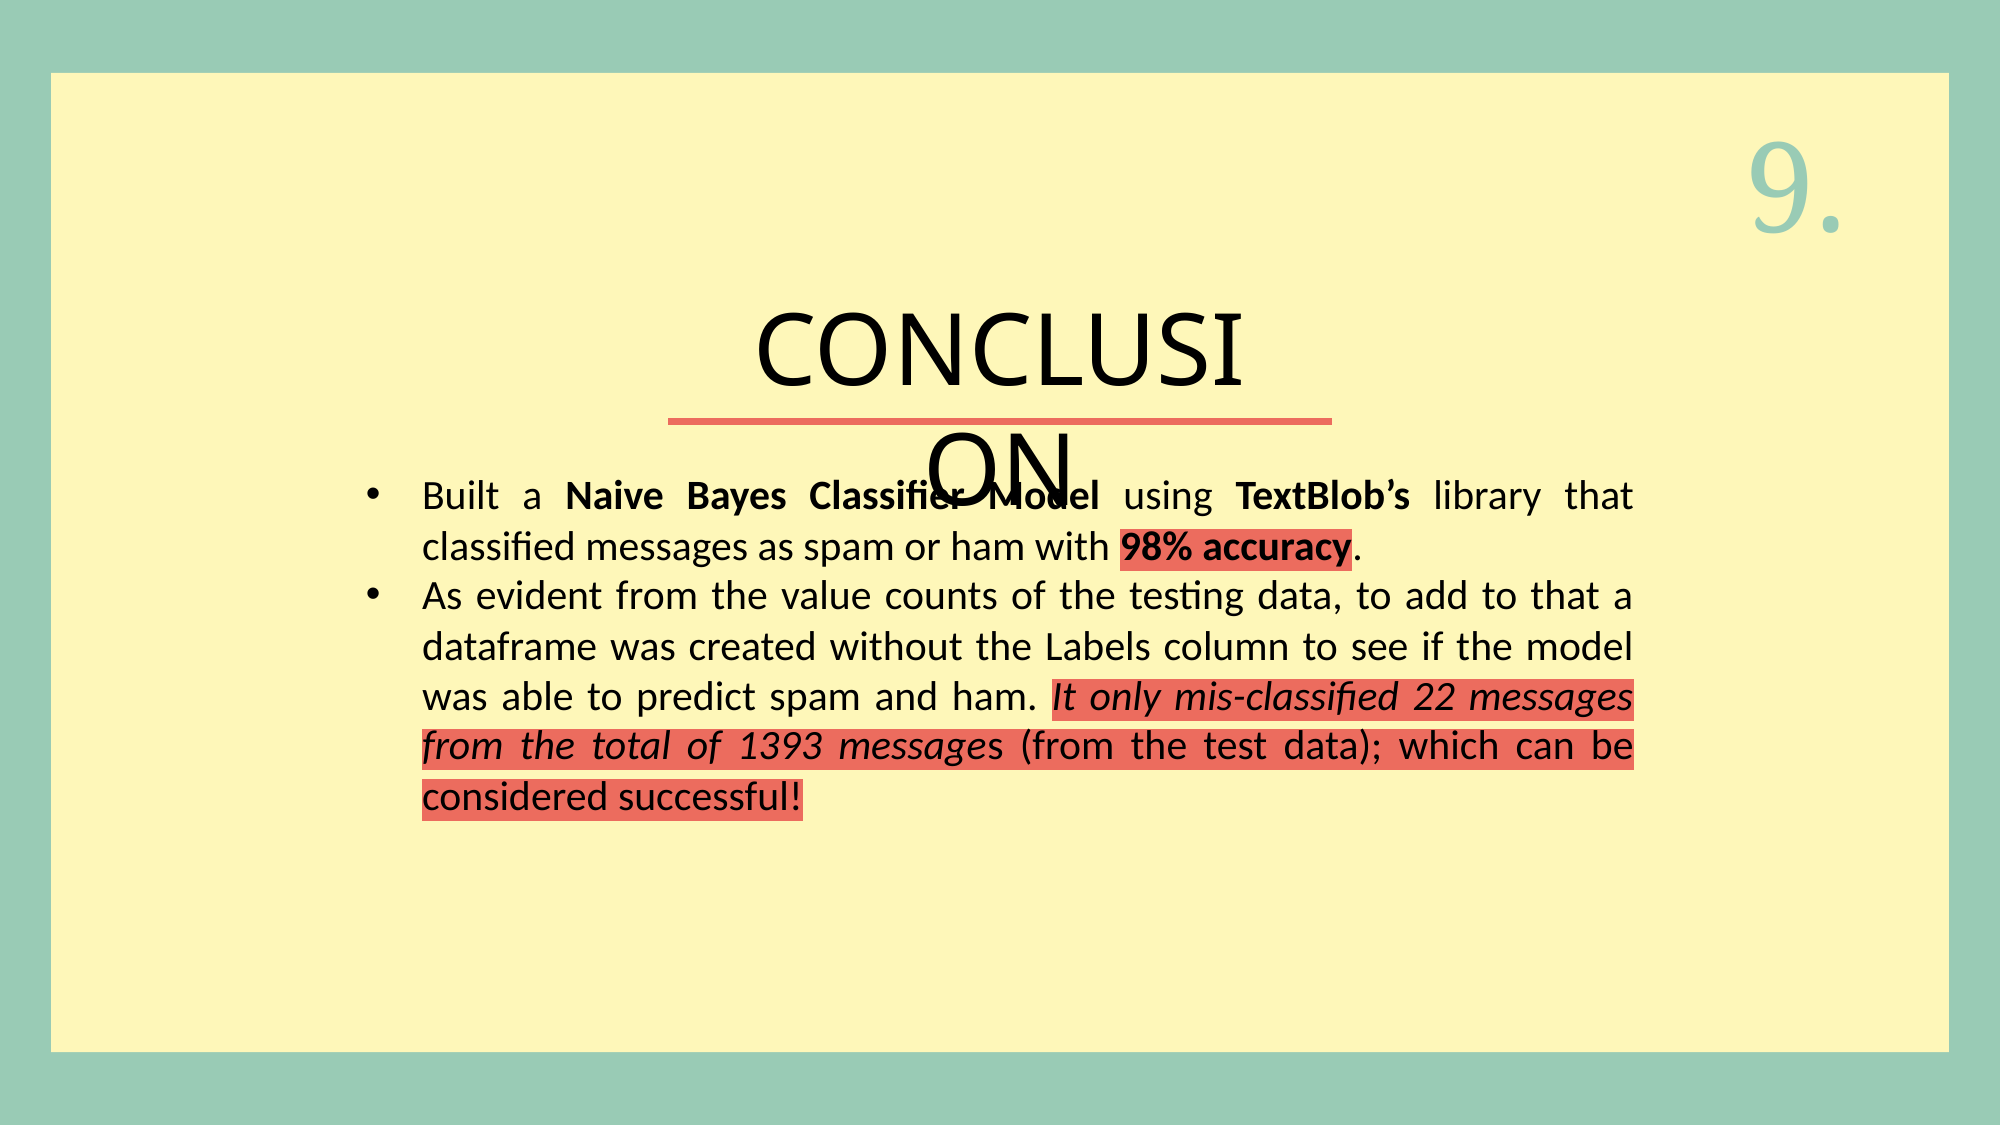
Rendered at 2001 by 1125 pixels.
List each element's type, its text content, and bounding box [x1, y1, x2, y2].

text_box [50, 72, 1950, 1053]
text_box Built a Naive Bayes Classifier Model using TextBlob’s library that classified messages as spam or ham with 98% accuracy. As evident from the value counts of the testing data, to add to that a dataframe was created without the Labels column to see if the model was able to predict spam and ham. It only mis-classified 22 messages from the total of 1393 messages (from the test data); which can be considered successful! [351, 460, 1649, 826]
text_box CONCLUSION [701, 425, 1299, 460]
text_box CONCLUSION [701, 278, 1299, 418]
text_box 9. [1731, 100, 1894, 265]
